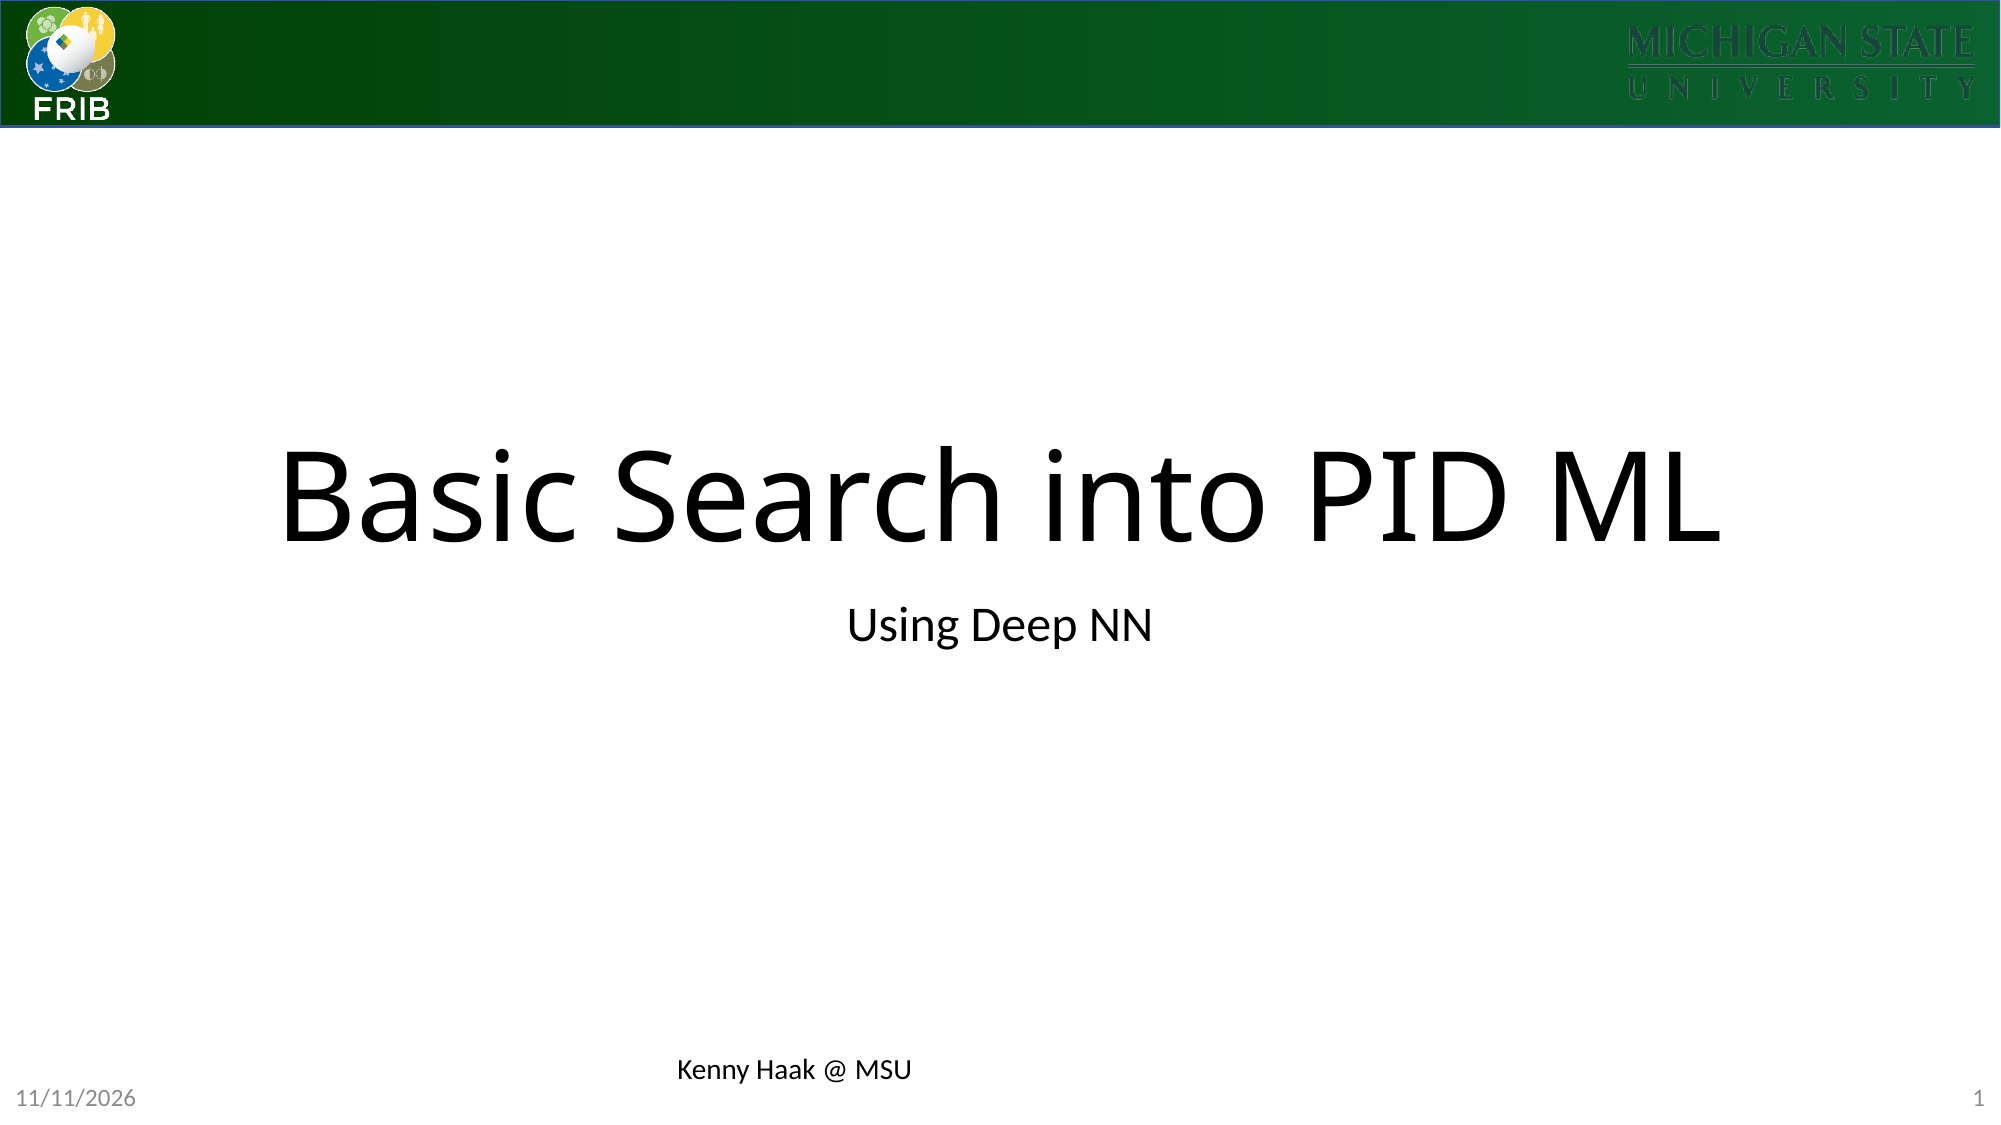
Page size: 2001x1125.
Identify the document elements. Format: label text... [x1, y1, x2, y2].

title Basic Search into PID ML [249, 184, 1750, 576]
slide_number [0, 1066, 450, 1125]
picture [19, 0, 122, 120]
subtitle Using Deep NN [249, 590, 1750, 863]
picture [1628, 25, 1976, 101]
slide_number 1 [1550, 1066, 2000, 1125]
footer Kenny Haak @ MSU [662, 1042, 1338, 1103]
